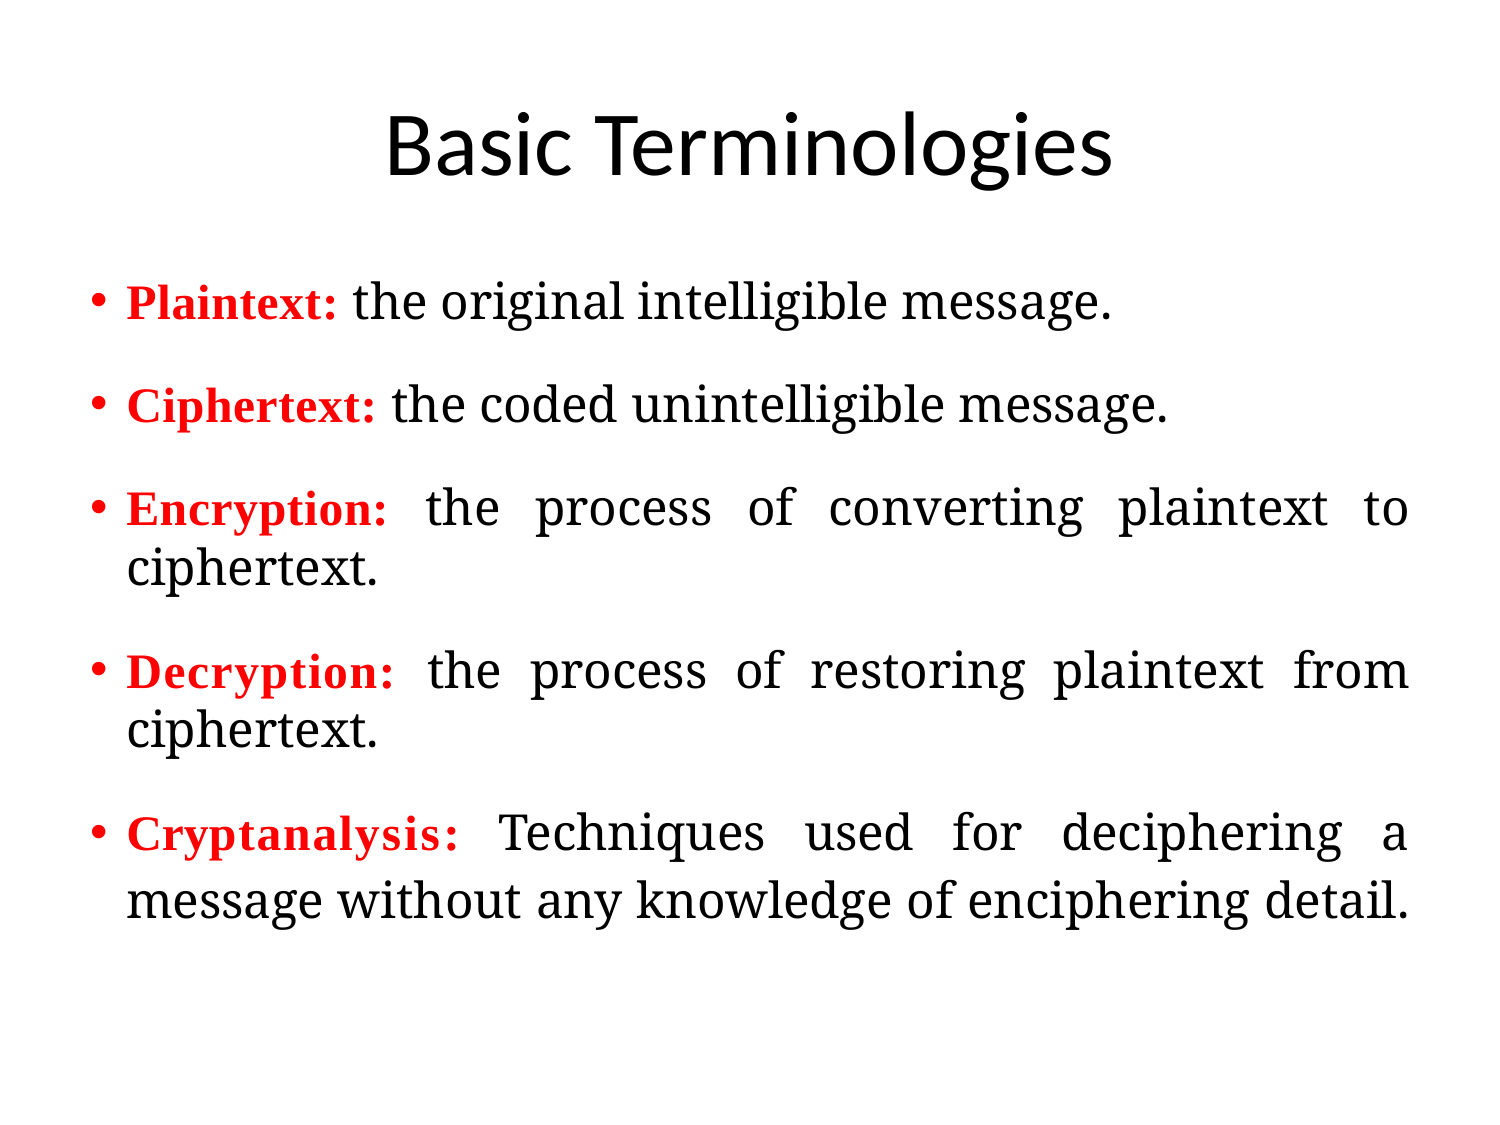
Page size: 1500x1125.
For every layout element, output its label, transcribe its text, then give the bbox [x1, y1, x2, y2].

list Plaintext: the original intelligible message. Ciphertext: the coded unintelligible message. Encryption: the process of converting plaintext to ciphertext. Decryption: the process of restoring plaintext from ciphertext. Cryptanalysis: Techniques used for deciphering a message without any knowledge of enciphering detail. [75, 262, 1425, 1005]
title Basic Terminologies [75, 45, 1425, 233]
